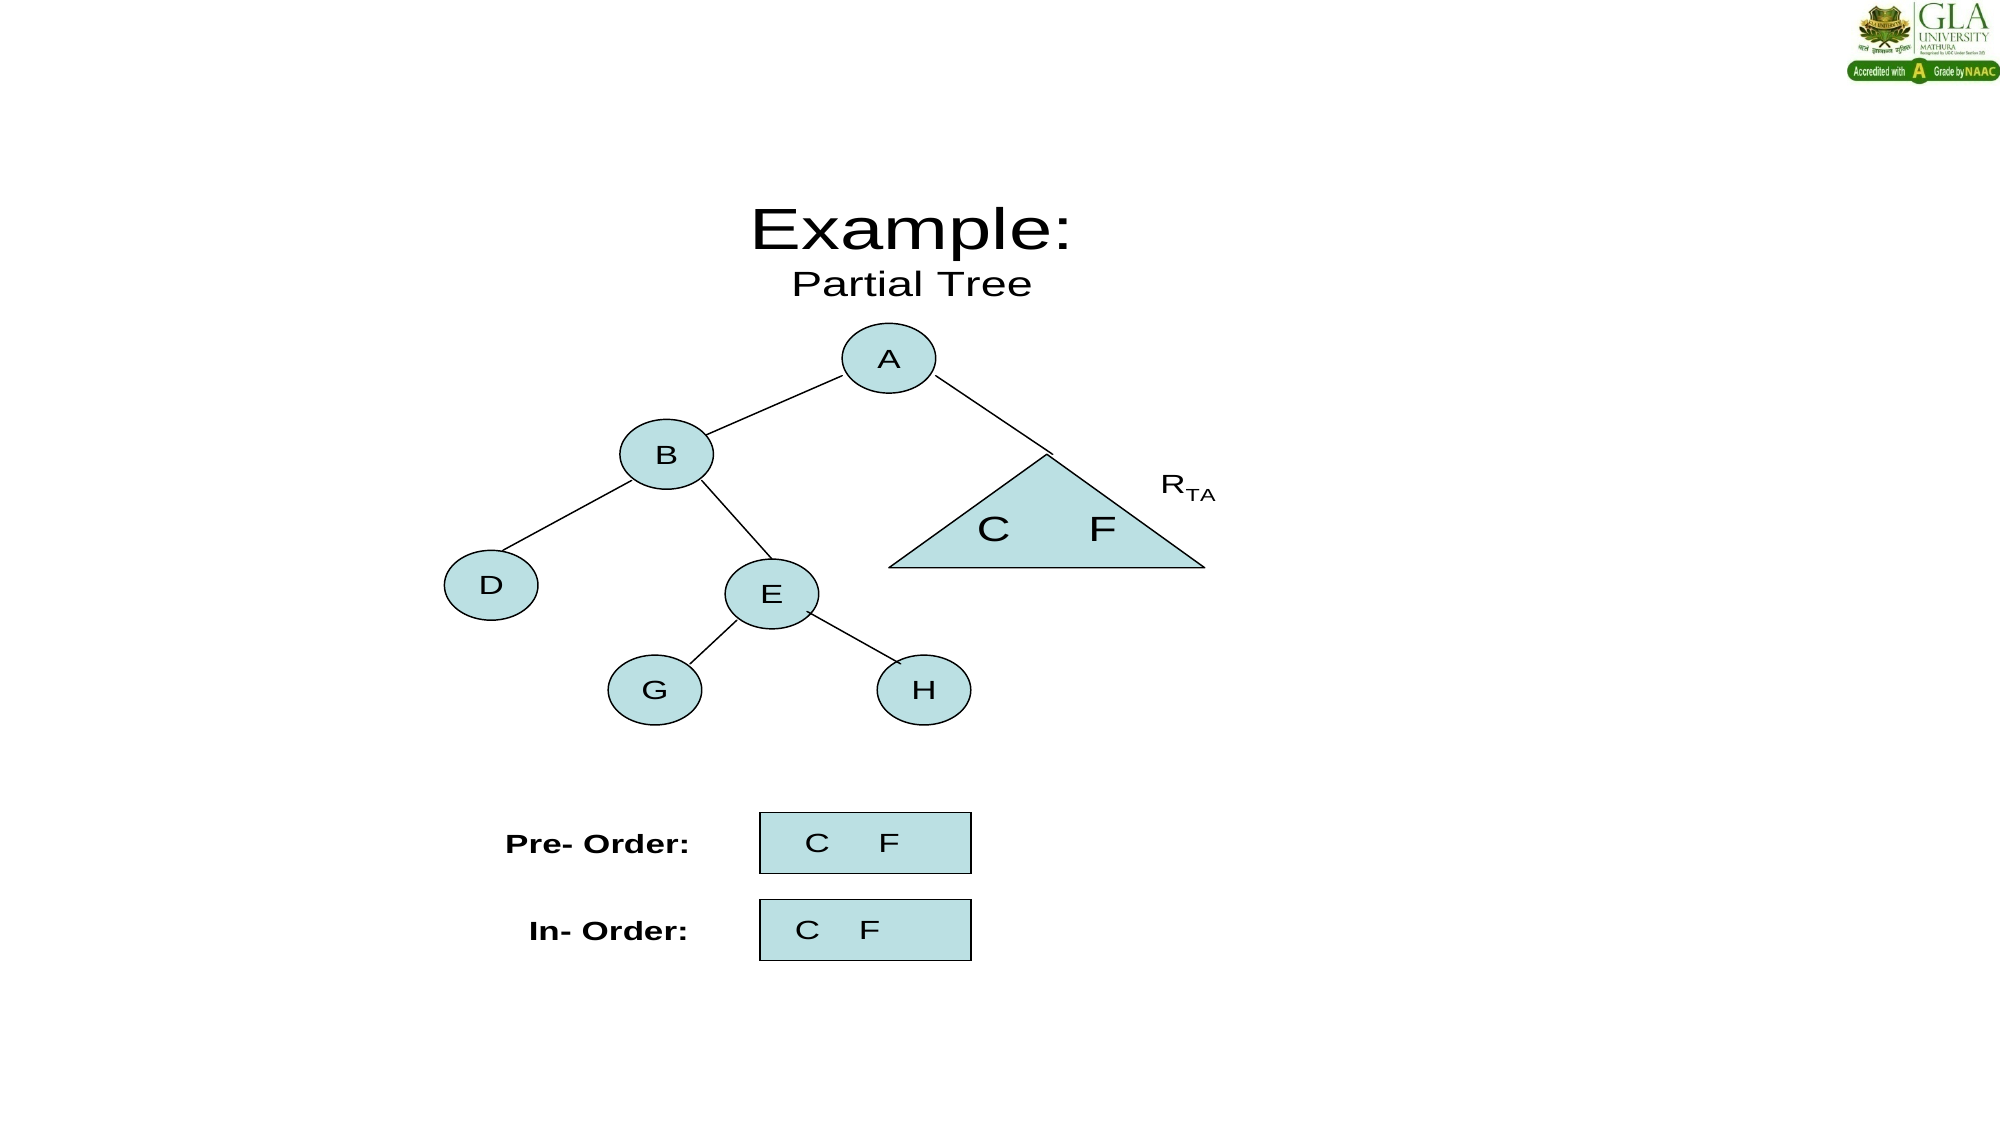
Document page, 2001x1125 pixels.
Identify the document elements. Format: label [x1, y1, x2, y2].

picture [1846, 0, 2000, 86]
picture [210, 183, 1615, 970]
